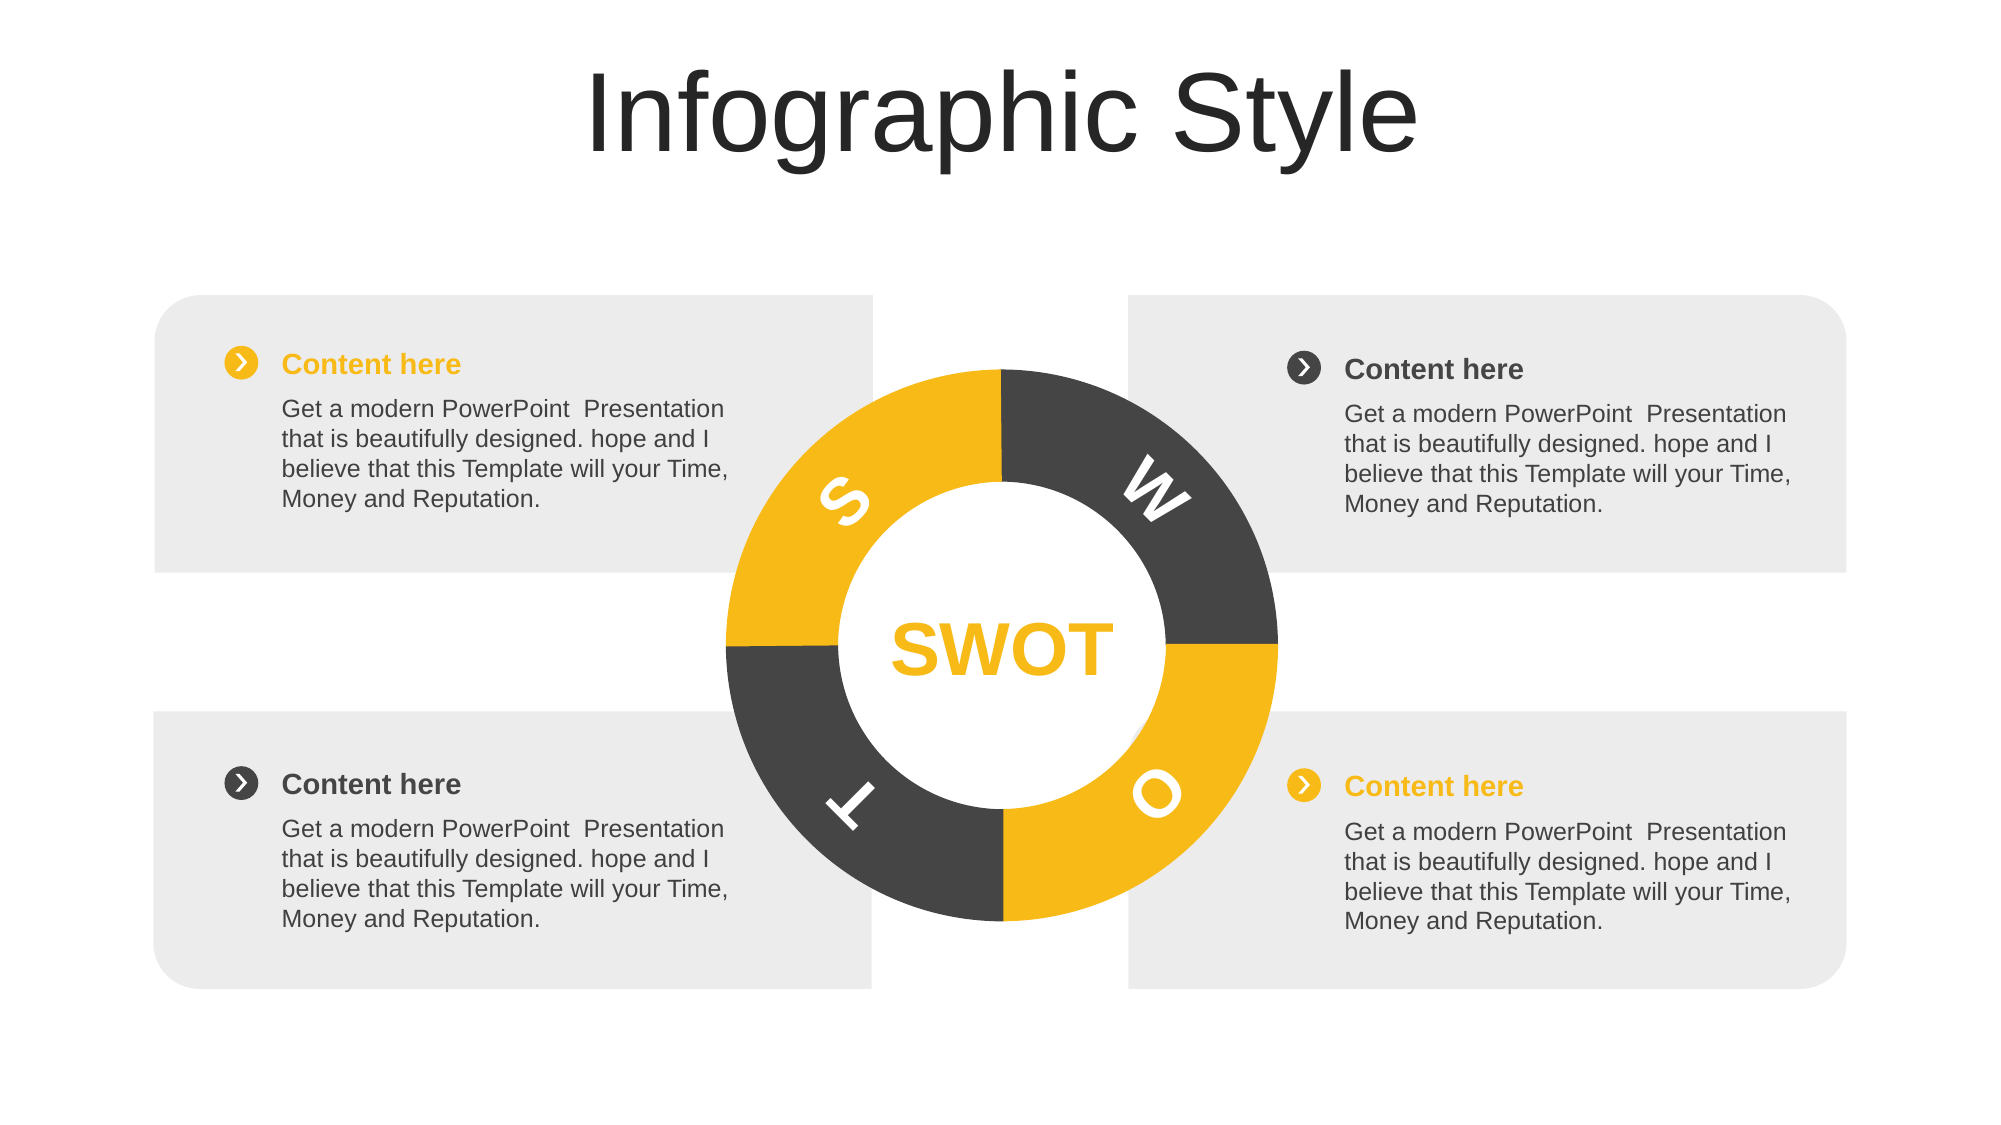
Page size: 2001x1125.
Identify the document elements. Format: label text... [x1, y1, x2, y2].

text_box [224, 345, 259, 380]
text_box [1329, 342, 1818, 527]
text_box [266, 757, 755, 942]
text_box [266, 337, 755, 522]
text_box [153, 294, 874, 574]
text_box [1287, 768, 1321, 803]
text_box [152, 710, 873, 991]
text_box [1287, 350, 1321, 385]
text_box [725, 369, 1278, 922]
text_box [224, 766, 259, 800]
text_box [1127, 294, 1848, 574]
list Infographic Style [53, 55, 1952, 175]
text_box [1127, 710, 1848, 991]
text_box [1329, 759, 1818, 945]
